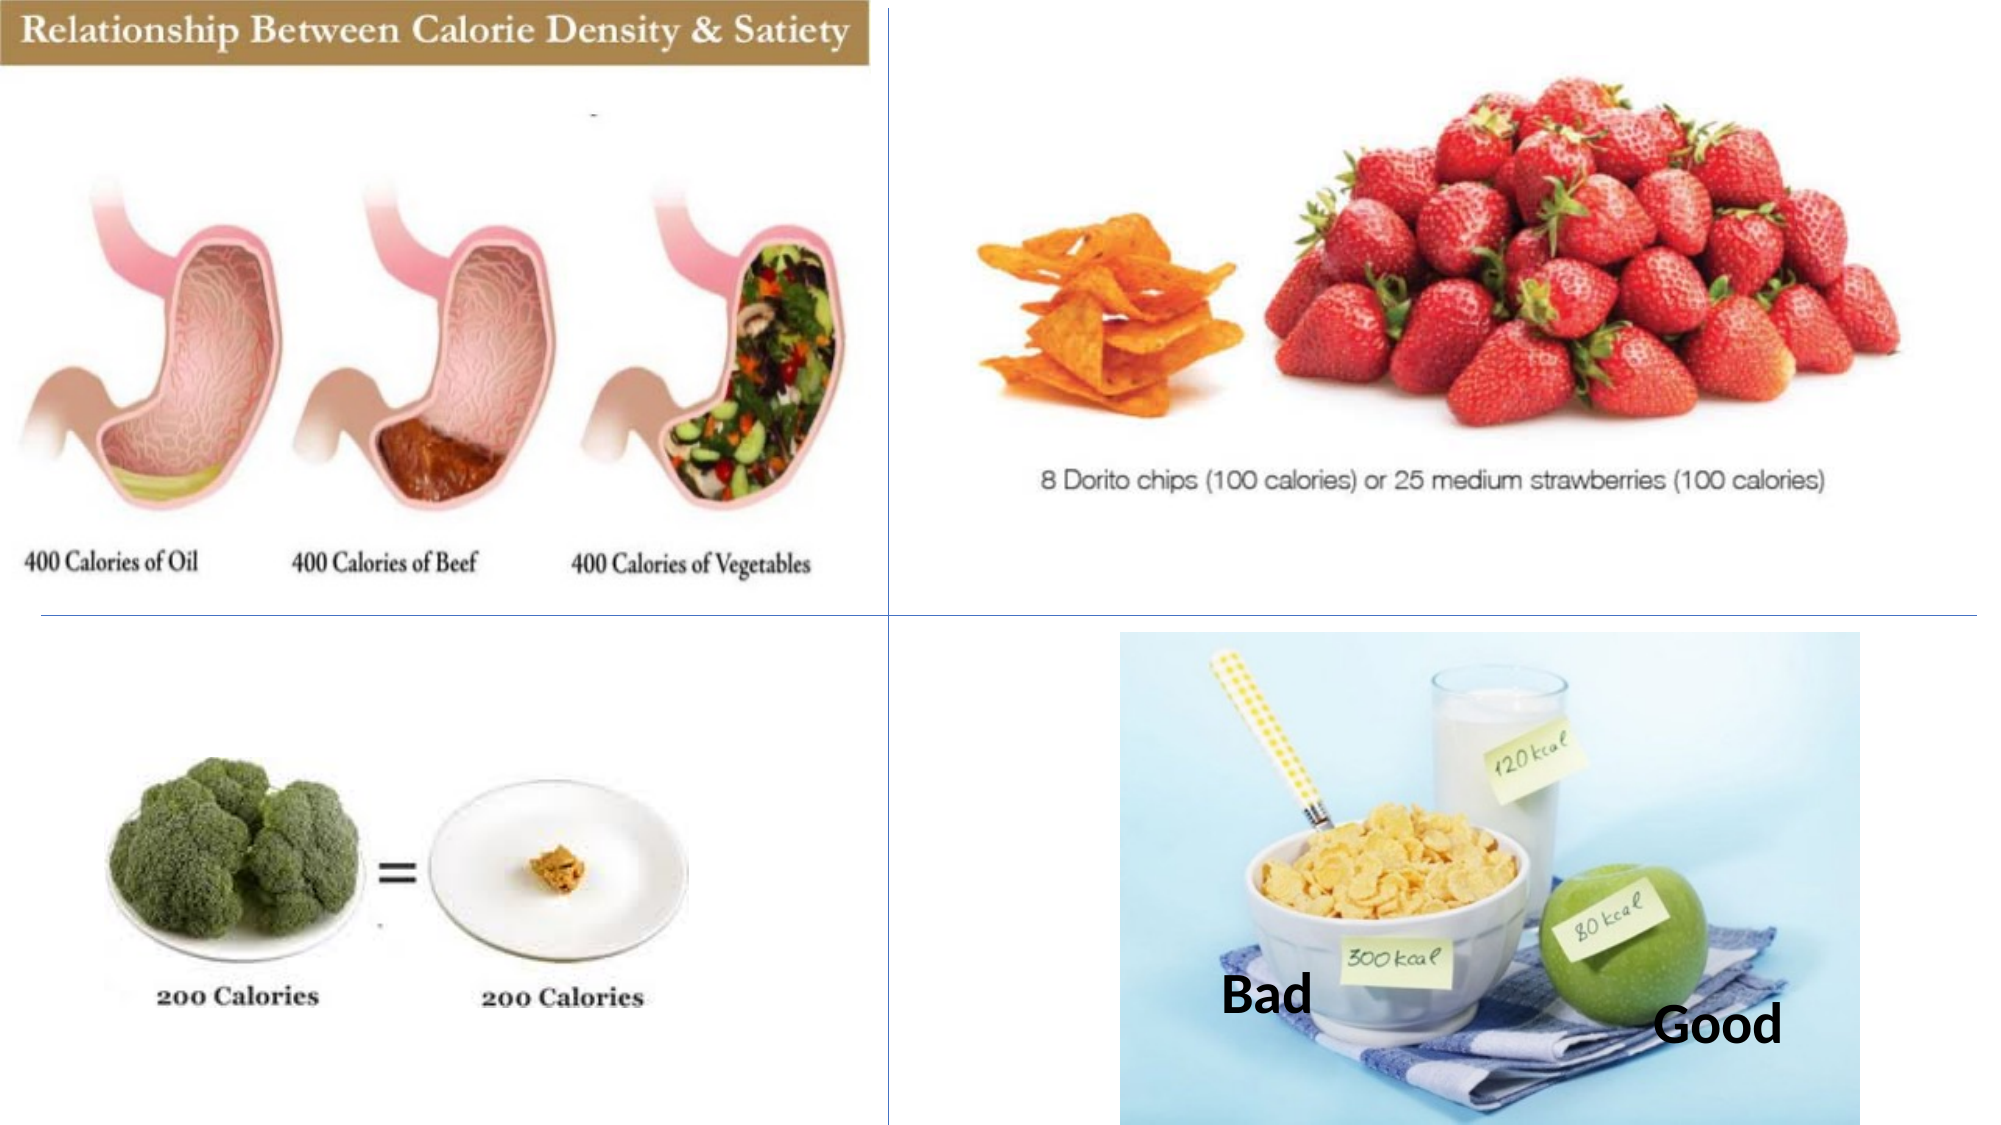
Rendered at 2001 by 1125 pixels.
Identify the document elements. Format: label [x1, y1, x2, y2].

picture [1120, 632, 1860, 1125]
picture [104, 757, 689, 1008]
picture [0, 0, 871, 594]
picture [970, 55, 1939, 524]
